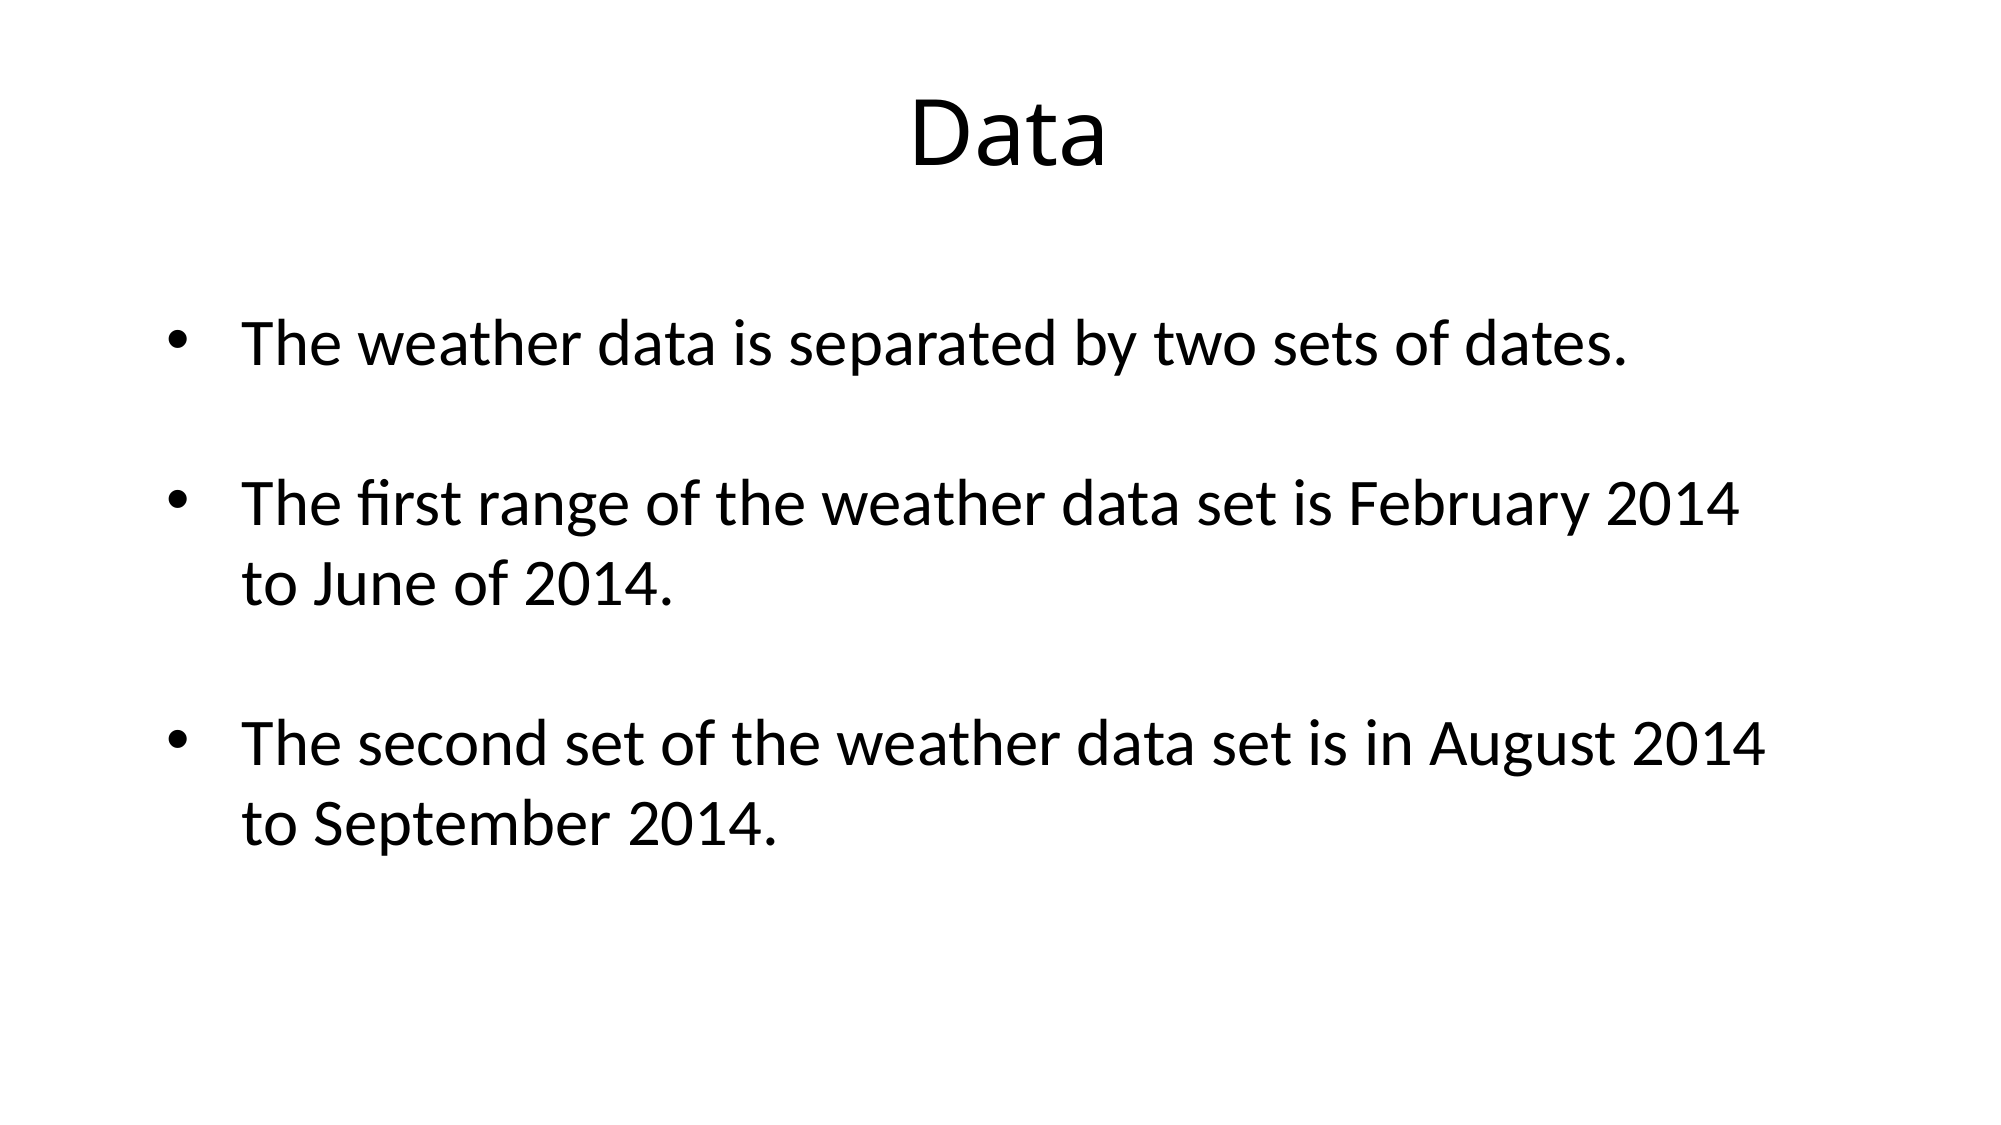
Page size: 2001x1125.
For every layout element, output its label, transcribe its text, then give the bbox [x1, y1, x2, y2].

text_box Data [334, 79, 1684, 267]
text_box The weather data is separated by two sets of dates. The first range of the weather data set is February 2014 to June of 2014. The second set of the weather data set is in August 2014 to September 2014. [152, 291, 1823, 866]
